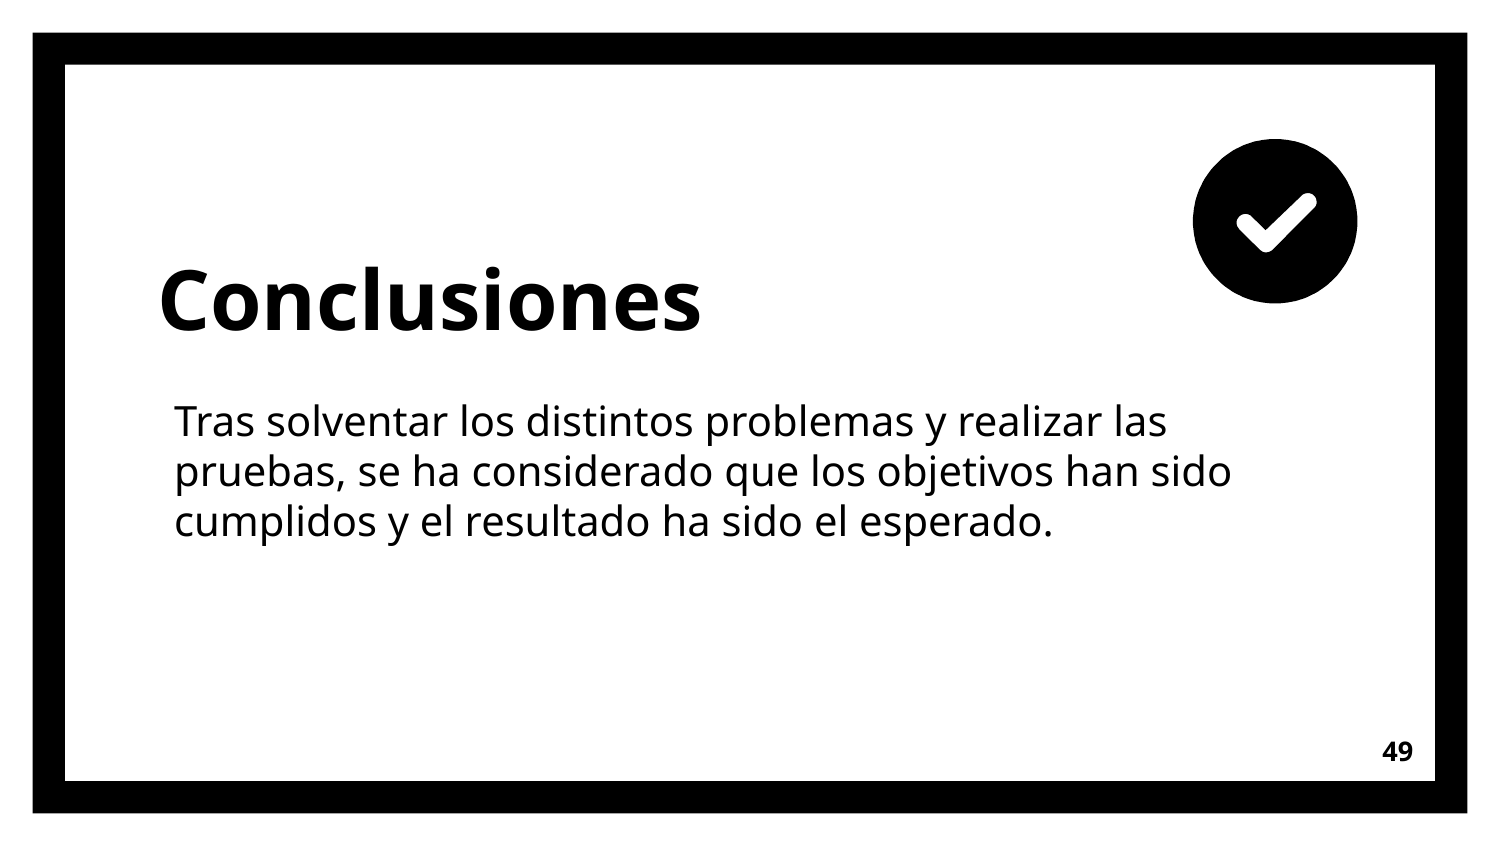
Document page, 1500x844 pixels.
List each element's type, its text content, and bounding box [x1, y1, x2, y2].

title Conclusiones [142, 139, 978, 363]
list Tras solventar los distintos problemas y realizar las pruebas, se ha considerado que los objetivos han sido cumplidos y el resultado ha sido el esperado. [142, 379, 1358, 709]
slide_number 49 [1338, 720, 1429, 786]
text_box [1192, 139, 1358, 304]
